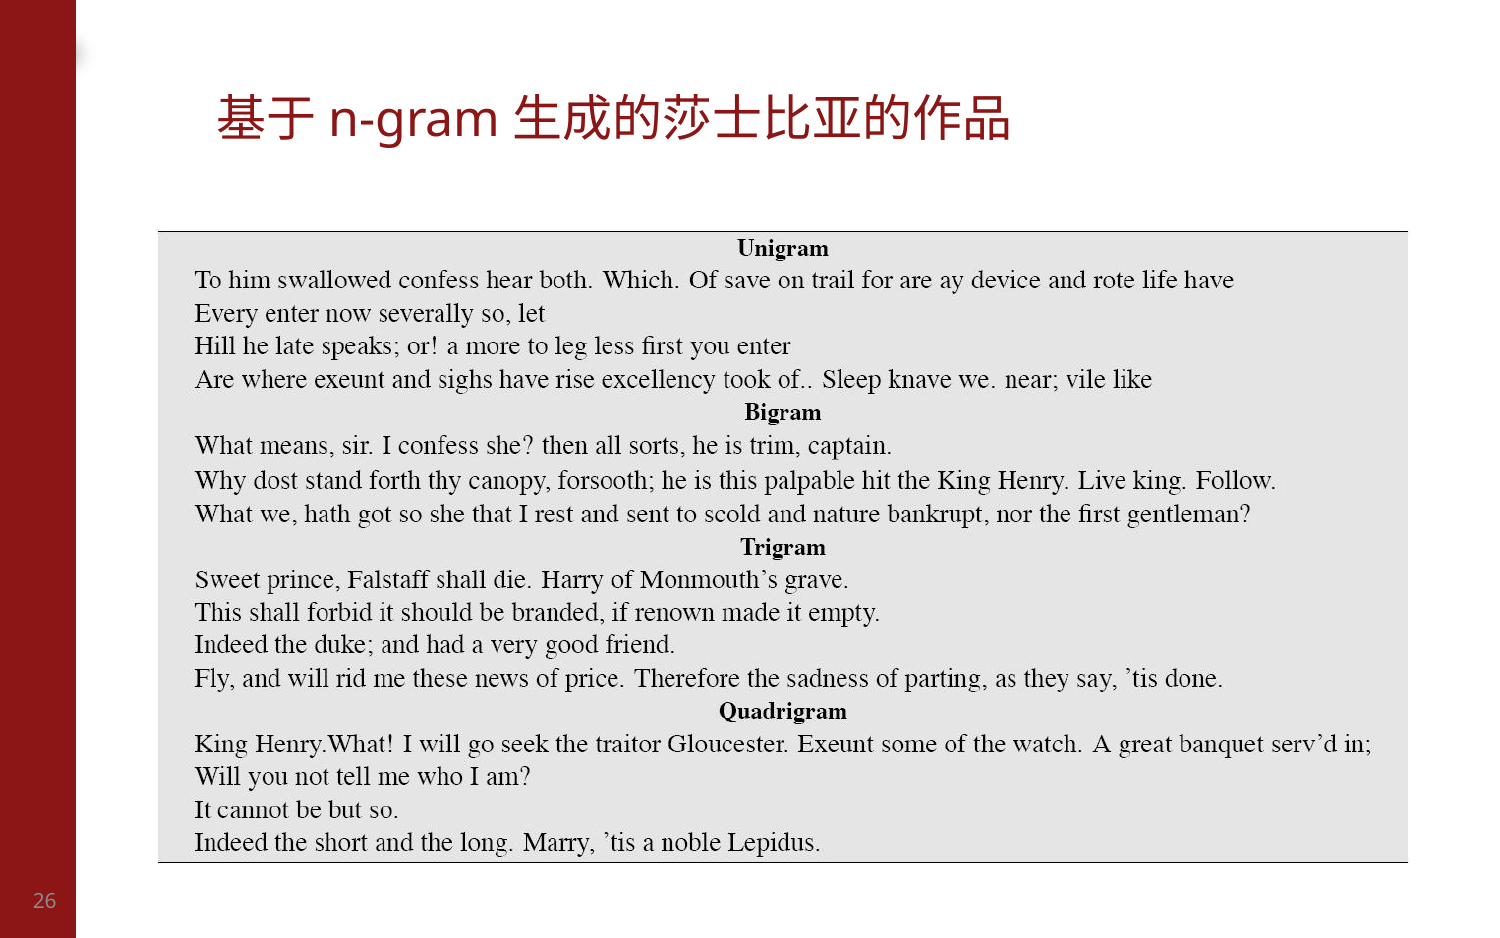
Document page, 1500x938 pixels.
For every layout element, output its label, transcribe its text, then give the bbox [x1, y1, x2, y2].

picture [0, 0, 1500, 938]
slide_number 26 [17, 876, 157, 927]
title 基于n-gram生成的莎士比亚的作品 [216, 65, 1420, 155]
